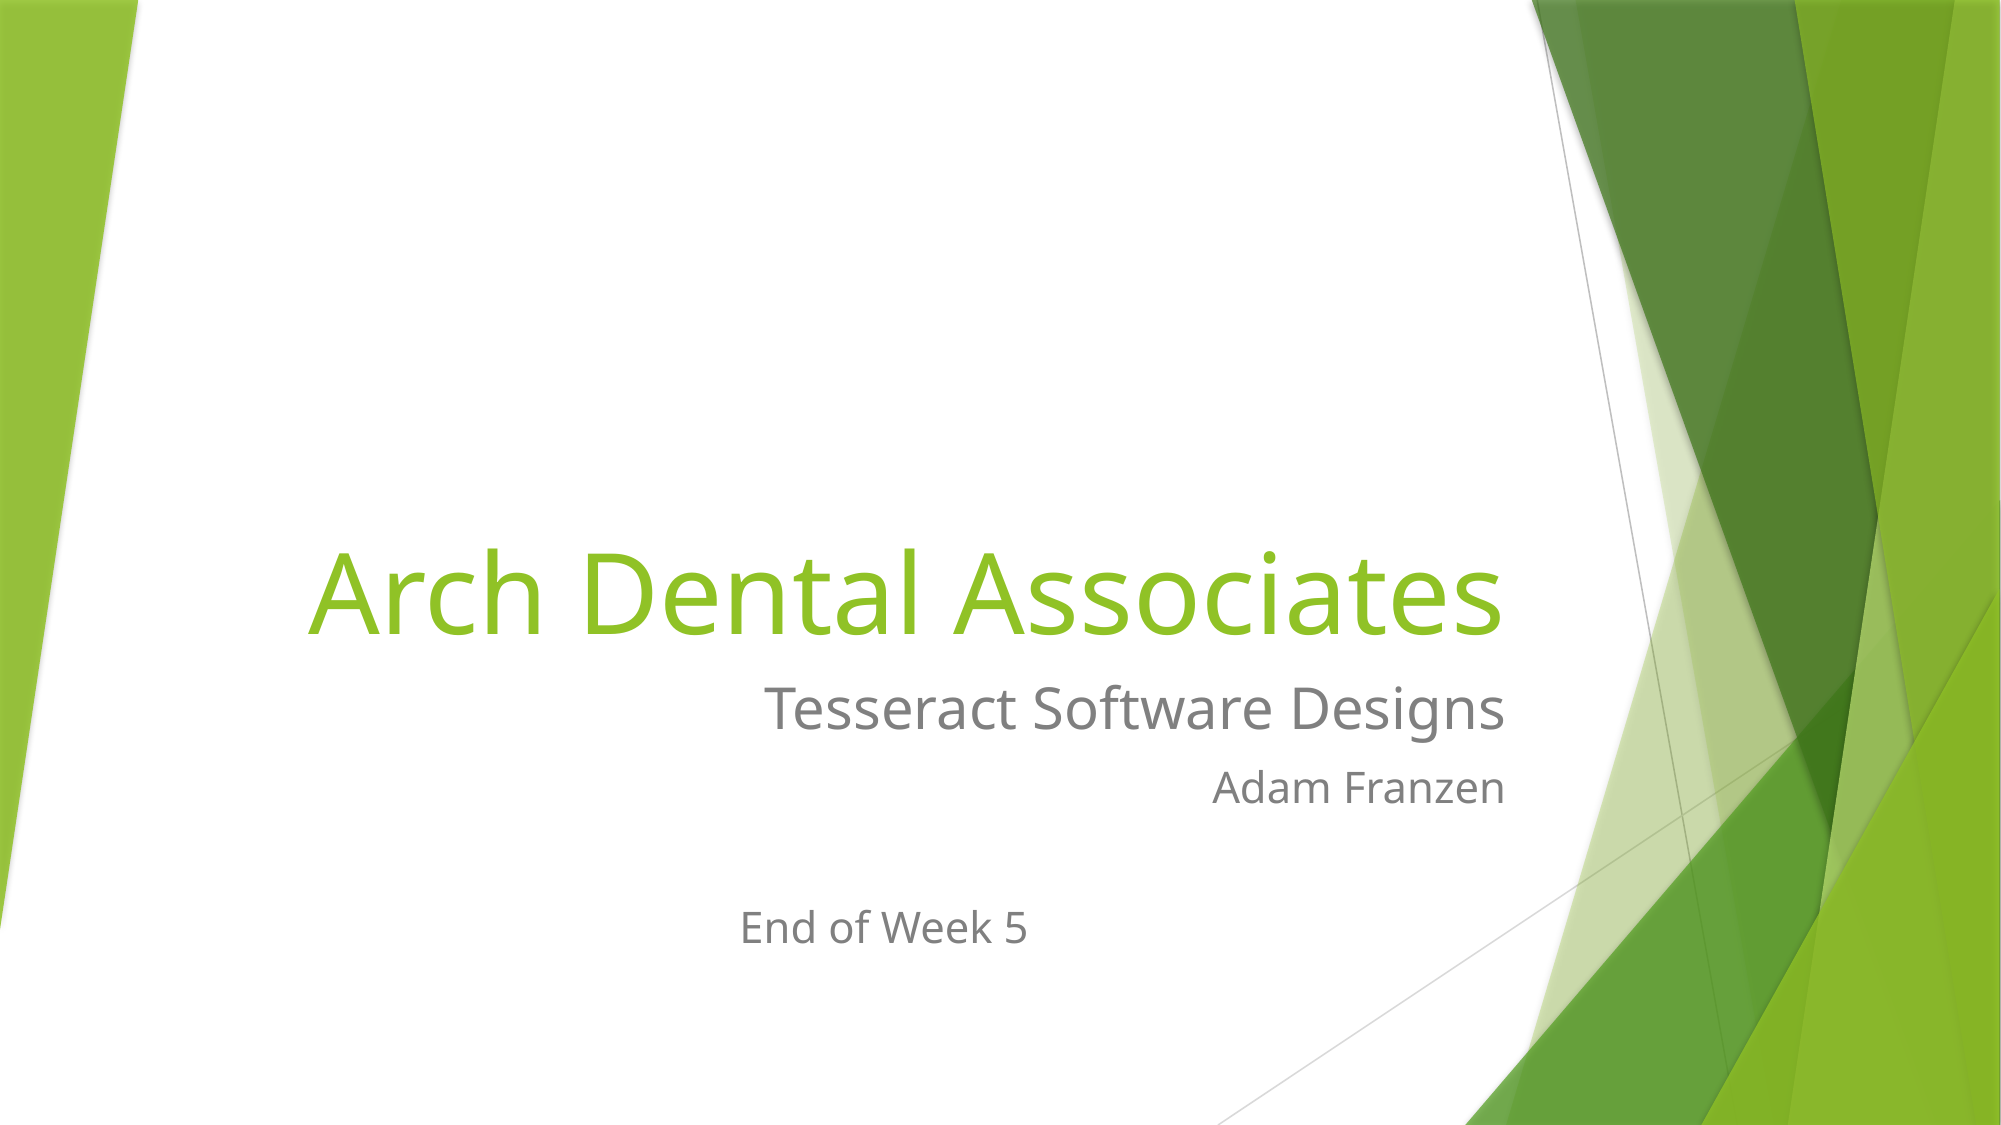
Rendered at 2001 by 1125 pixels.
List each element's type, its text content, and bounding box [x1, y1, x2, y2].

title Arch Dental Associates [247, 394, 1522, 664]
subtitle Tesseract Software Designs Adam Franzen End of Week 5 [247, 664, 1522, 962]
